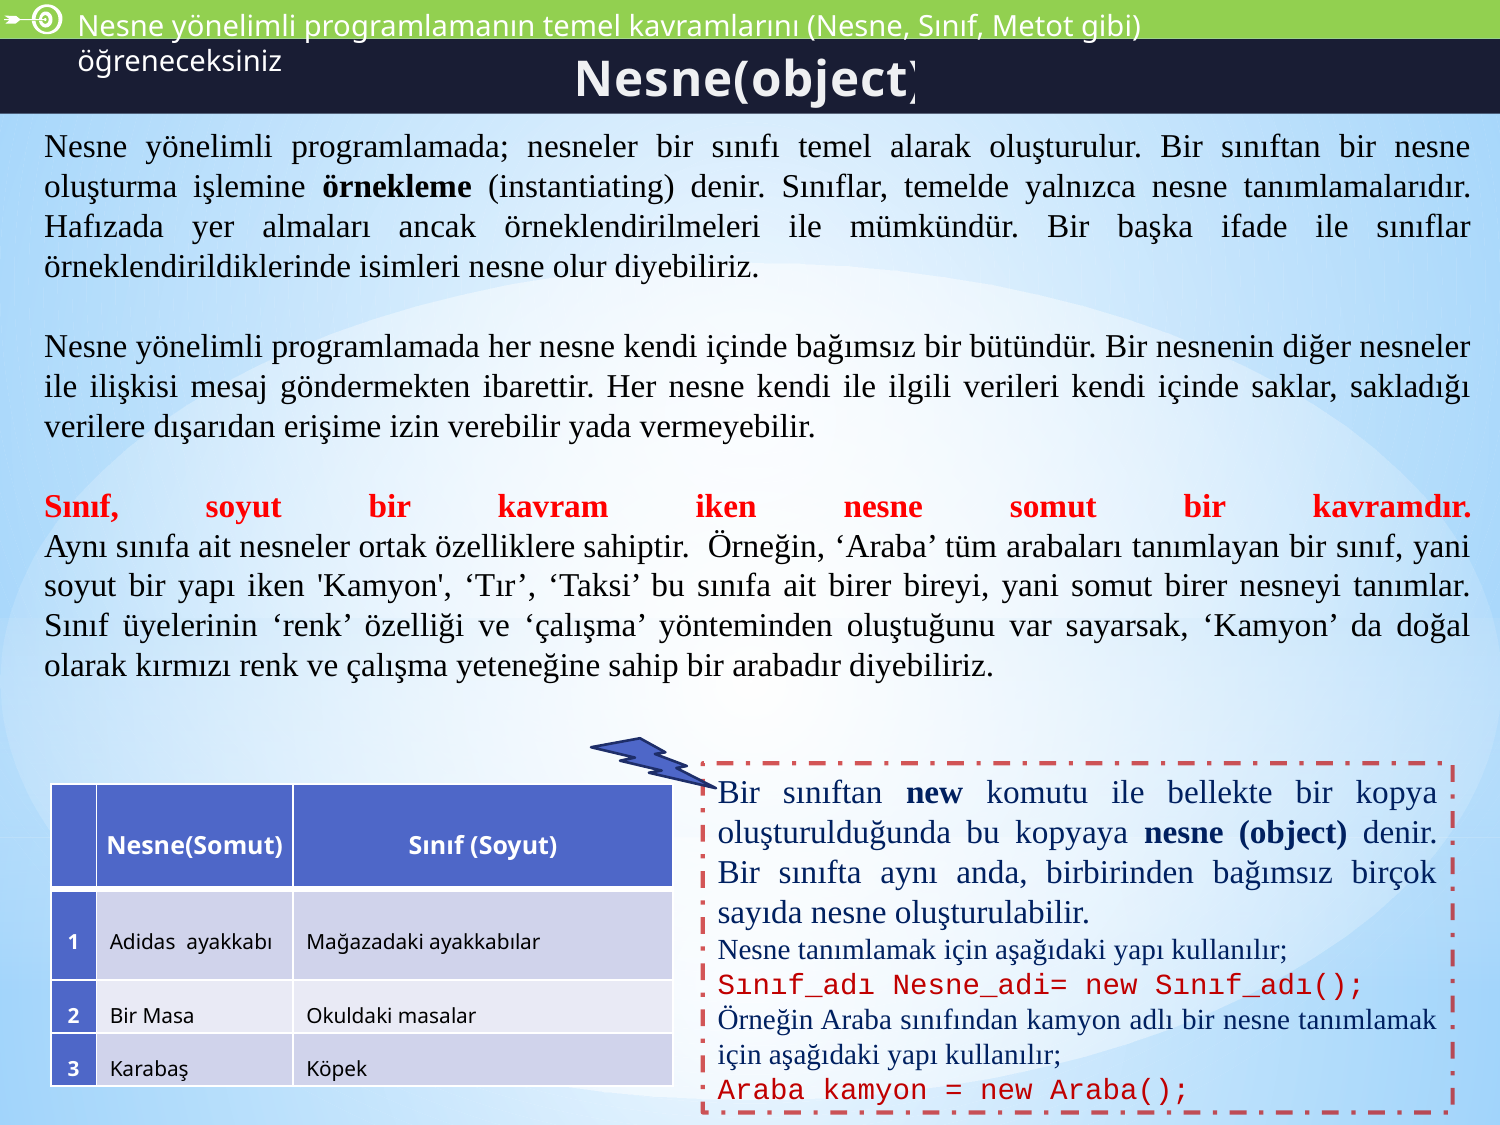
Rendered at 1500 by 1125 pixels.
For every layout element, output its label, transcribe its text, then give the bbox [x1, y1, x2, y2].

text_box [0, 0, 1500, 114]
text_box [591, 738, 716, 789]
table_cell 3 [52, 1034, 96, 1085]
table_cell Adidas ayakkabı [97, 892, 292, 979]
table_cell Mağazadaki ayakkabılar [294, 892, 672, 979]
table_cell Karabaş [97, 1034, 292, 1085]
table_cell 1 [52, 892, 96, 979]
table_cell Köpek [294, 1034, 672, 1085]
table_header [52, 785, 96, 886]
table_cell 2 [52, 981, 96, 1032]
table_cell Okuldaki masalar [294, 981, 672, 1032]
table_header Nesne(Somut) [97, 785, 292, 886]
table_cell Bir Masa [97, 981, 292, 1032]
table_header Sınıf (Soyut) [294, 785, 672, 886]
text_box Nesne yönelimli programlamada; nesneler bir sınıfı temel alarak oluşturulur. Bir sınıftan bir nesne oluşturma işlemine örnekleme (instantiating) denir. Sınıflar, temelde yalnızca nesne tanımlamalarıdır. Hafızada yer almaları ancak örneklendirilmeleri ile mümkündür. Bir başka ifade ile sınıflar örneklendirildiklerinde isimleri nesne olur diyebiliriz. Nesne yönelimli programlamada her nesne kendi içinde bağımsız bir bütündür. Bir nesnenin diğer nesneler ile ilişkisi mesaj göndermekten ibarettir. Her nesne kendi ile ilgili verileri kendi içinde saklar, sakladığı verilere dışarıdan erişime izin verebilir yada vermeyebilir. Sınıf, soyut bir kavram iken nesne somut bir kavramdır. Aynı sınıfa ait nesneler ortak özelliklere sahiptir. Örneğin, ‘Araba’ tüm arabaları tanımlayan bir sınıf, yani soyut bir yapı iken 'Kamyon', ‘Tır’, ‘Taksi’ bu sınıfa ait birer bireyi, yani somut birer nesneyi tanımlar. Sınıf üyelerinin ‘renk’ özelliği ve ‘çalışma’ yönteminden oluştuğunu var sayarsak, ‘Kamyon’ da doğal olarak kırmızı renk ve çalışma yeteneğine sahip bir arabadır diyebiliriz. [29, 121, 1489, 736]
text_box Bir sınıftan new komutu ile bellekte bir kopya oluşturulduğunda bu kopyaya nesne (object) denir. Bir sınıfta aynı anda, birbirinden bağımsız birçok sayıda nesne oluşturulabilir. Nesne tanımlamak için aşağıdaki yapı kullanılır; Sınıf_adı Nesne_adi= new Sınıf_adı(); Örneğin Araba sınıfından kamyon adlı bir nesne tanımlamak için aşağıdaki yapı kullanılır; Araba kamyon = new Araba(); [702, 763, 1453, 1113]
